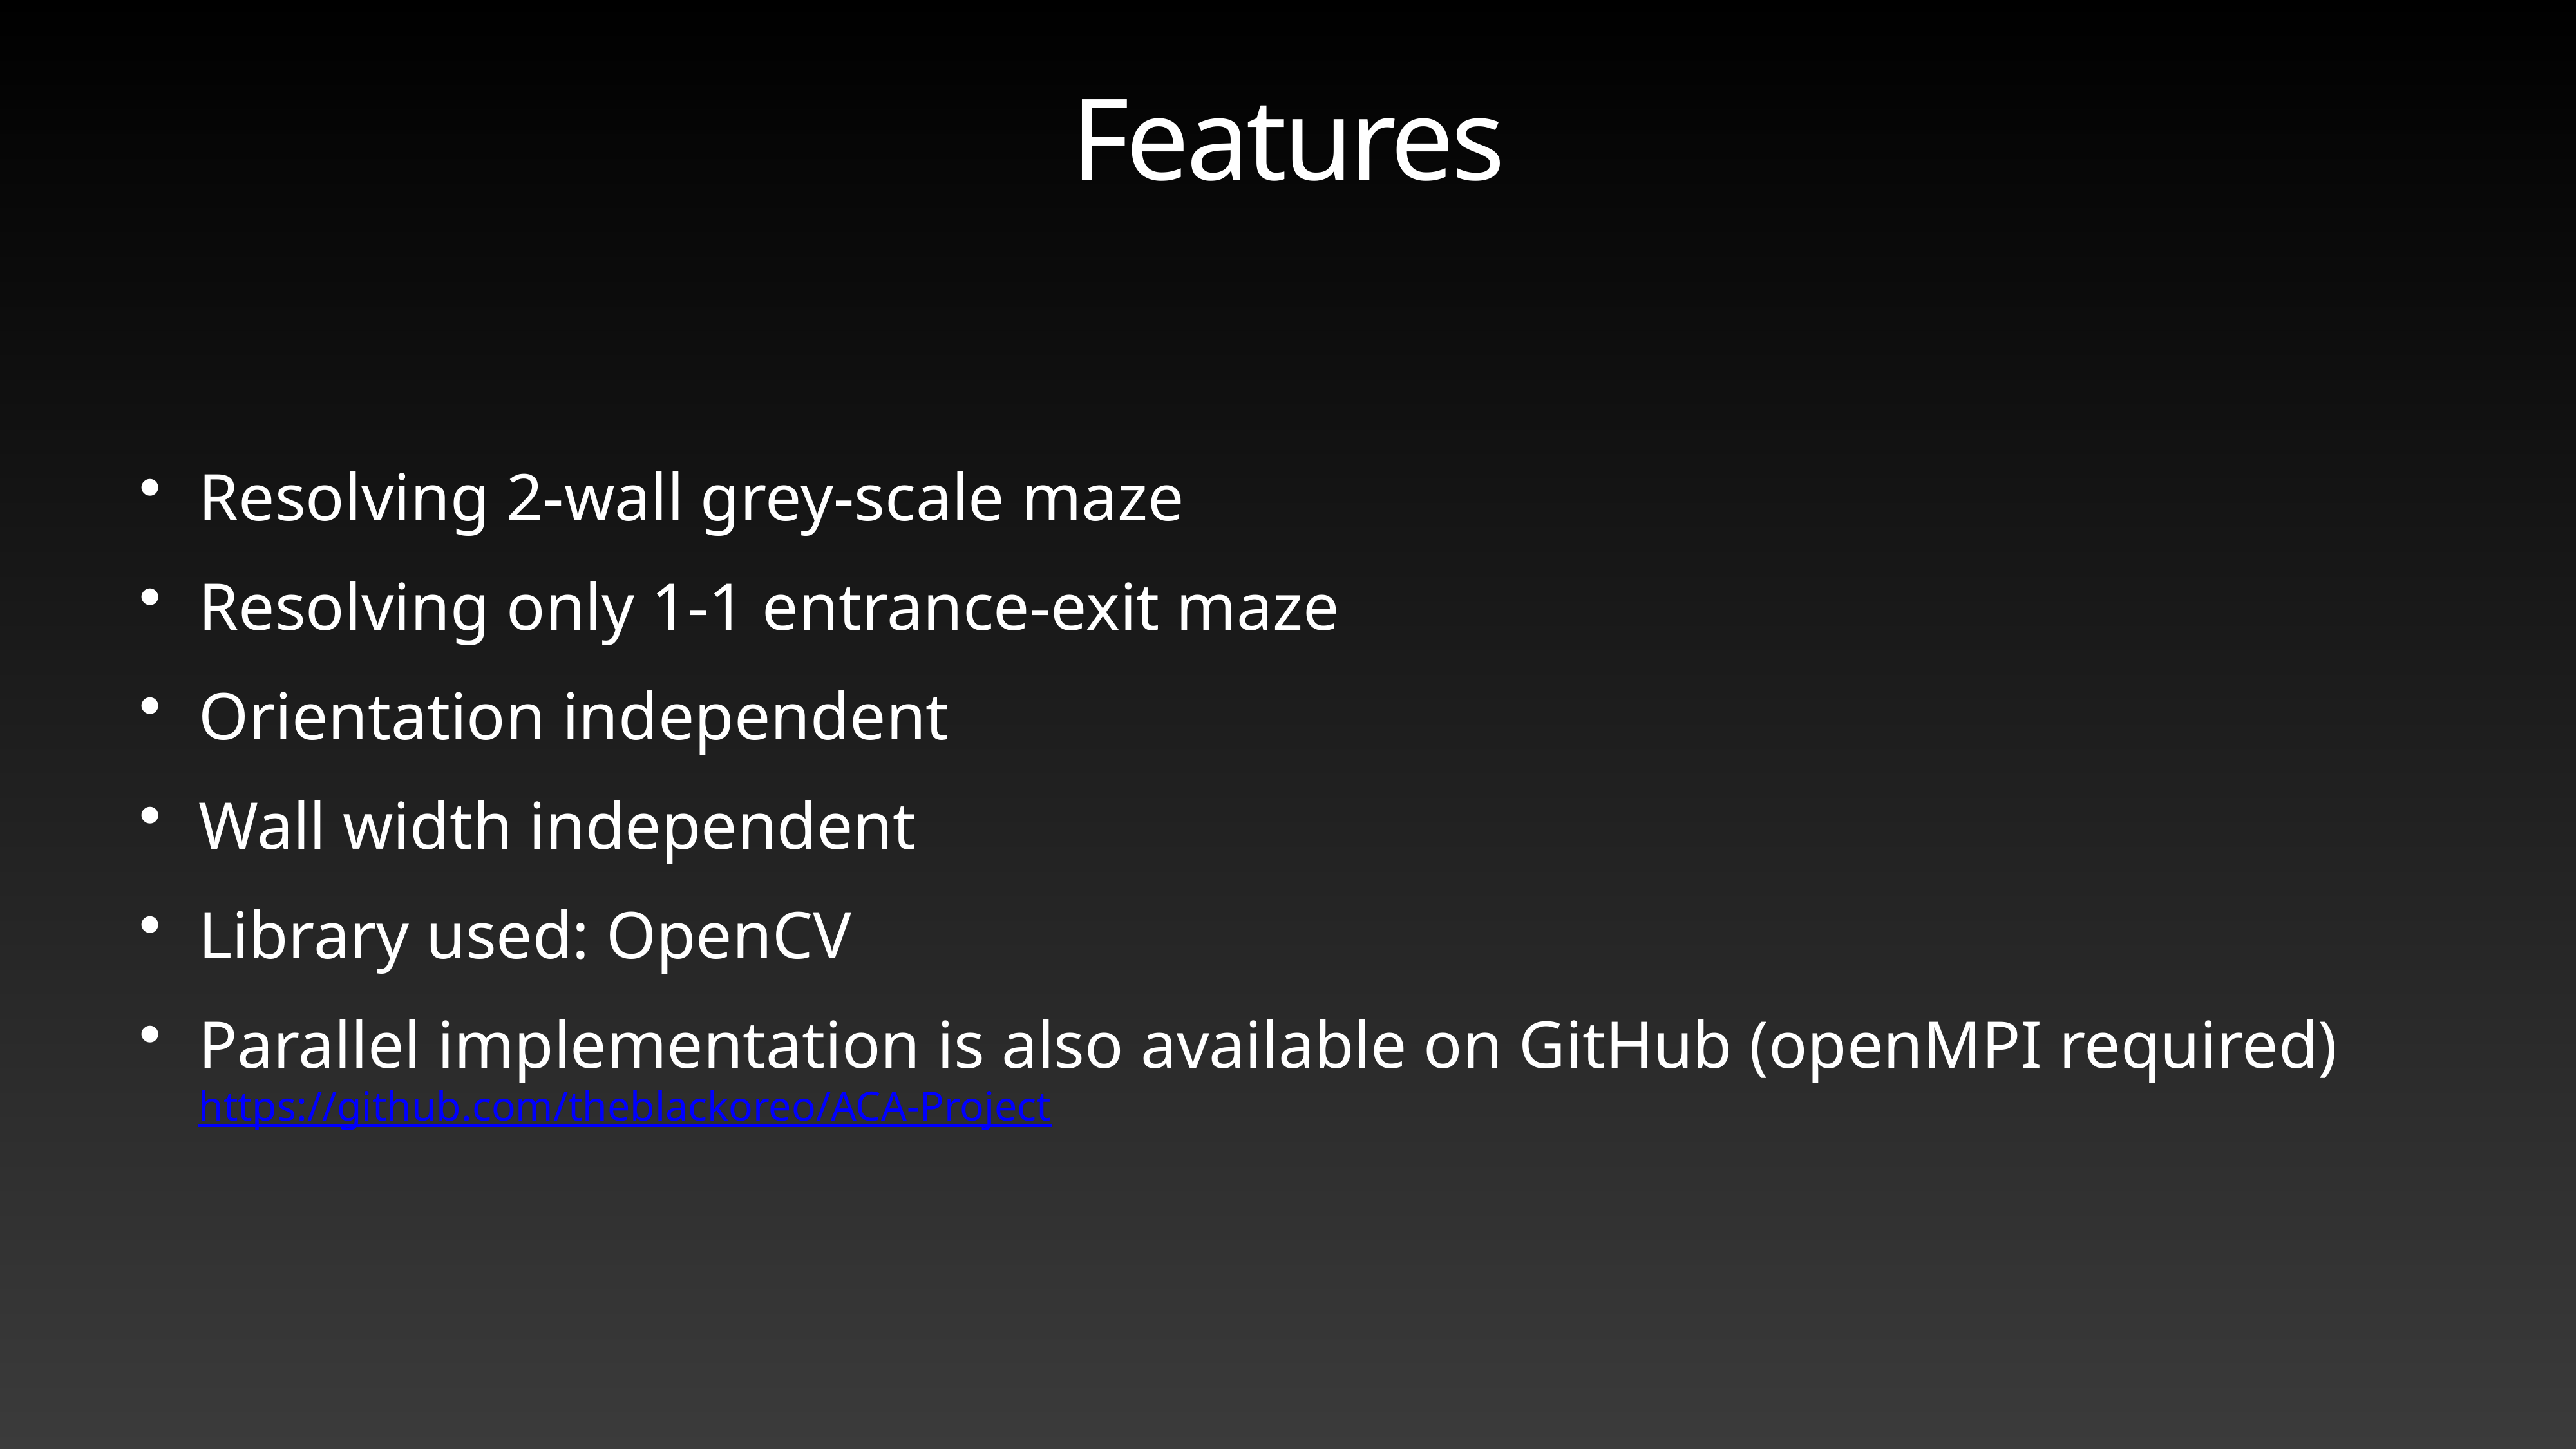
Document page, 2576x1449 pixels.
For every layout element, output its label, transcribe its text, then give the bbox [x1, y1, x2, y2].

list Resolving 2-wall grey-scale maze Resolving only 1-1 entrance-exit maze Orientation independent Wall width independent Library used: OpenCV Parallel implementation is also available on GitHub (openMPI required) https://github.com/theblackoreo/ACA-Project [133, 450, 2443, 1342]
title Features [133, 42, 2443, 207]
